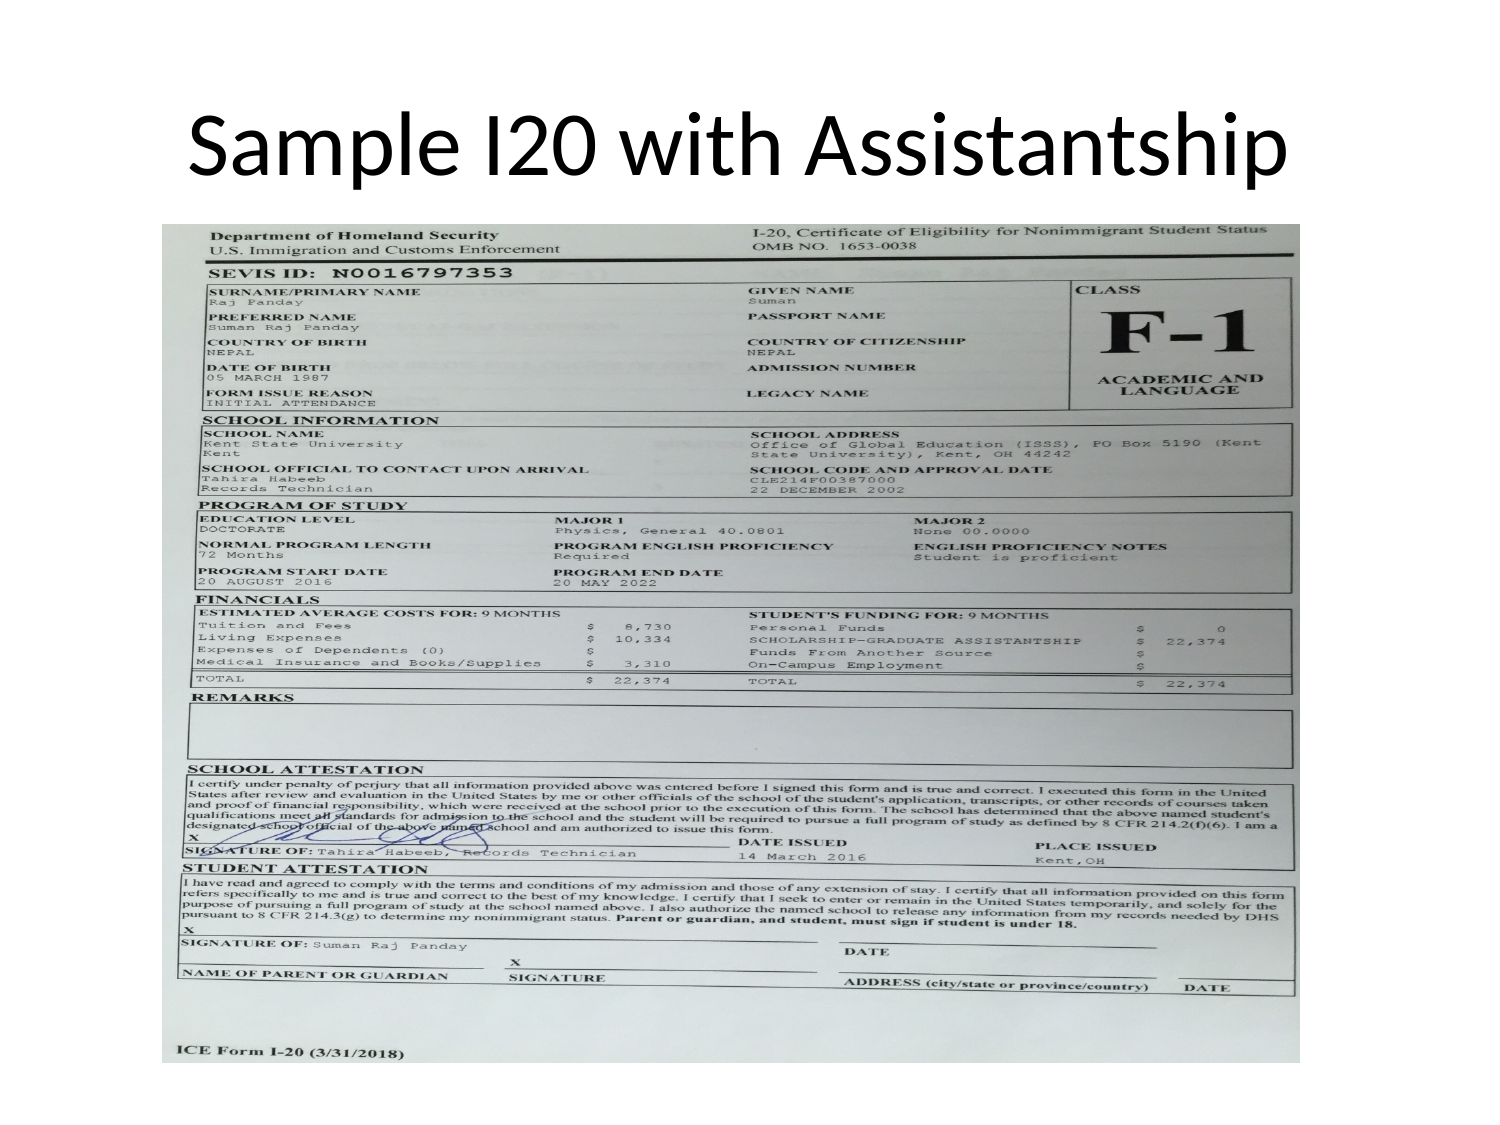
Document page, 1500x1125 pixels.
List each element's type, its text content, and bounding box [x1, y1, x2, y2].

title Sample I20 with Assistantship [75, 45, 1425, 233]
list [162, 224, 1301, 1063]
